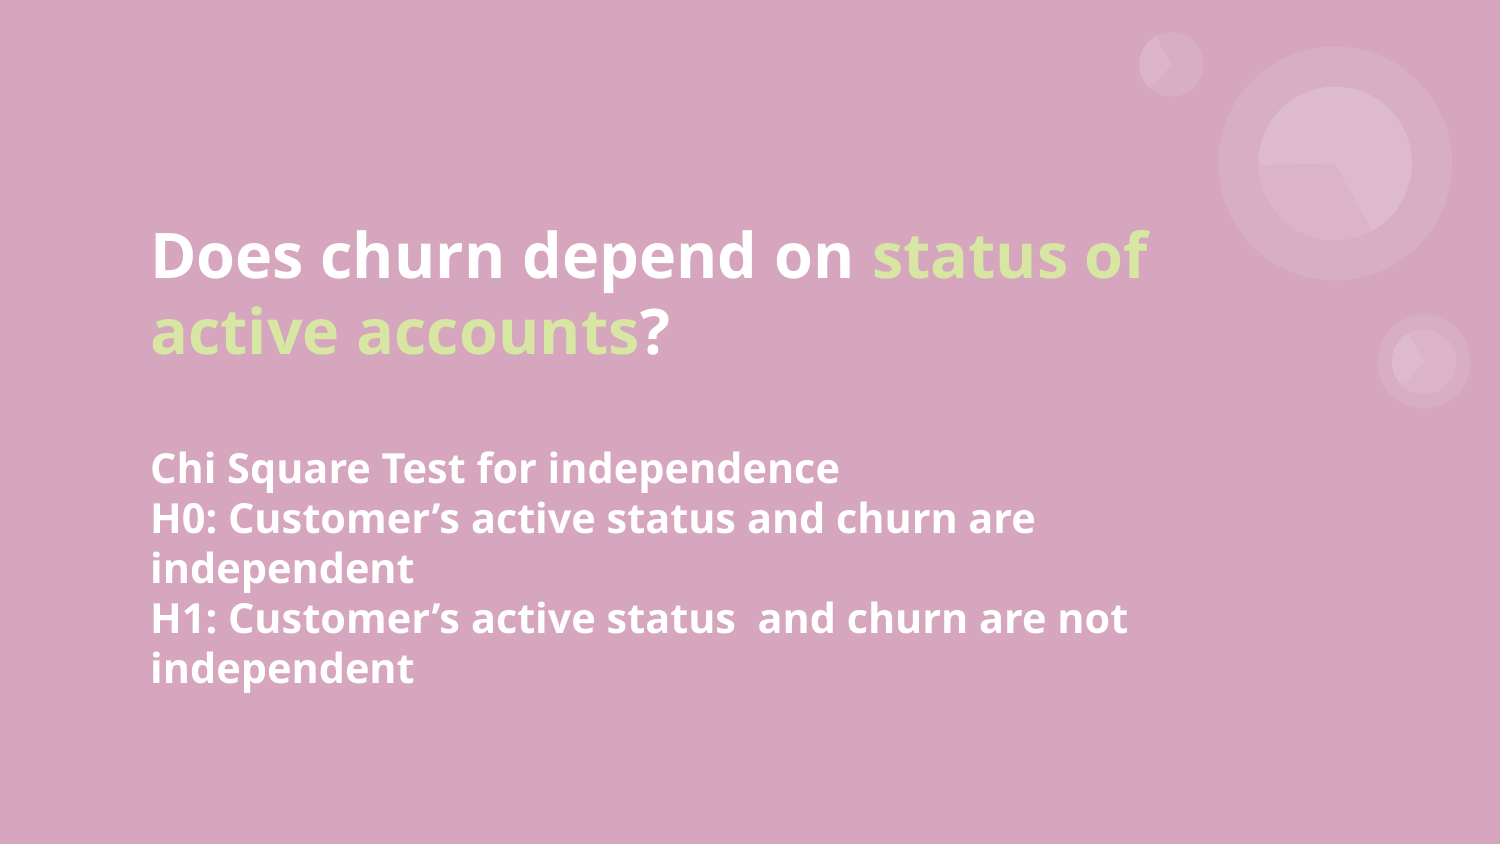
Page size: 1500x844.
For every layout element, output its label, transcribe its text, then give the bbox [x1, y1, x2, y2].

title Does churn depend on status of active accounts? Chi Square Test for independence H0: Customer’s active status and churn are independent H1: Customer’s active status and churn are not independent [135, 125, 1273, 712]
